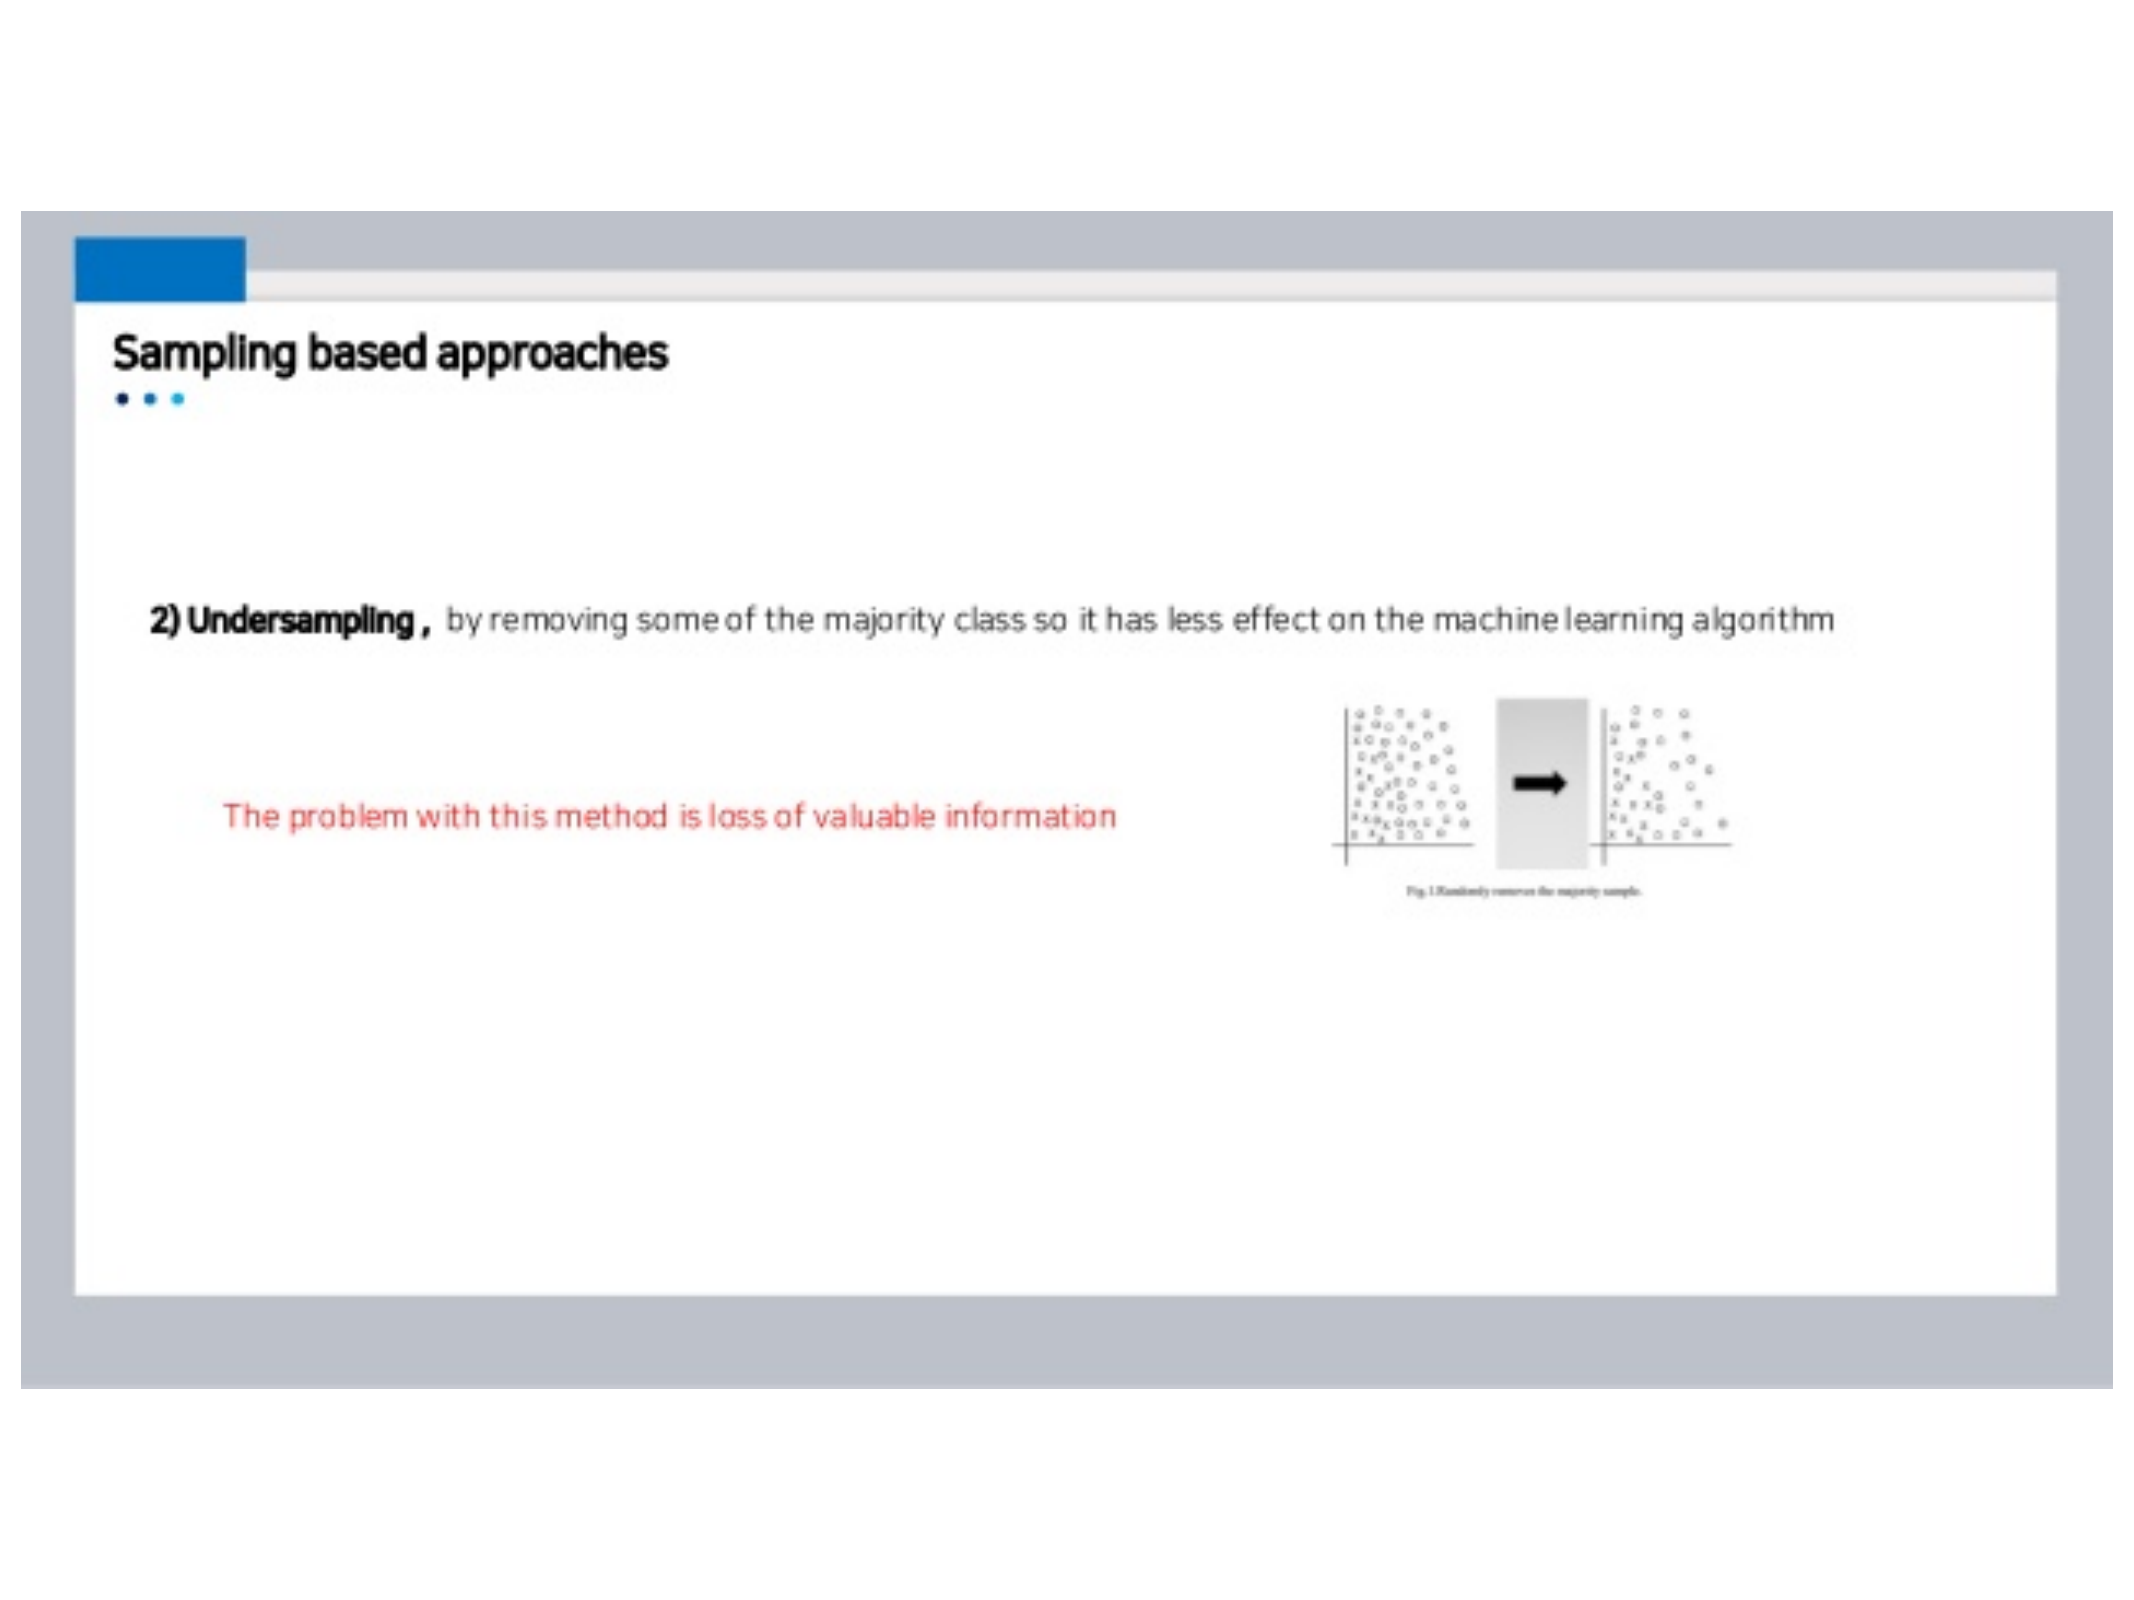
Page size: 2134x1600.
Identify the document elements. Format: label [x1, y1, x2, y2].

picture [20, 211, 2113, 1389]
